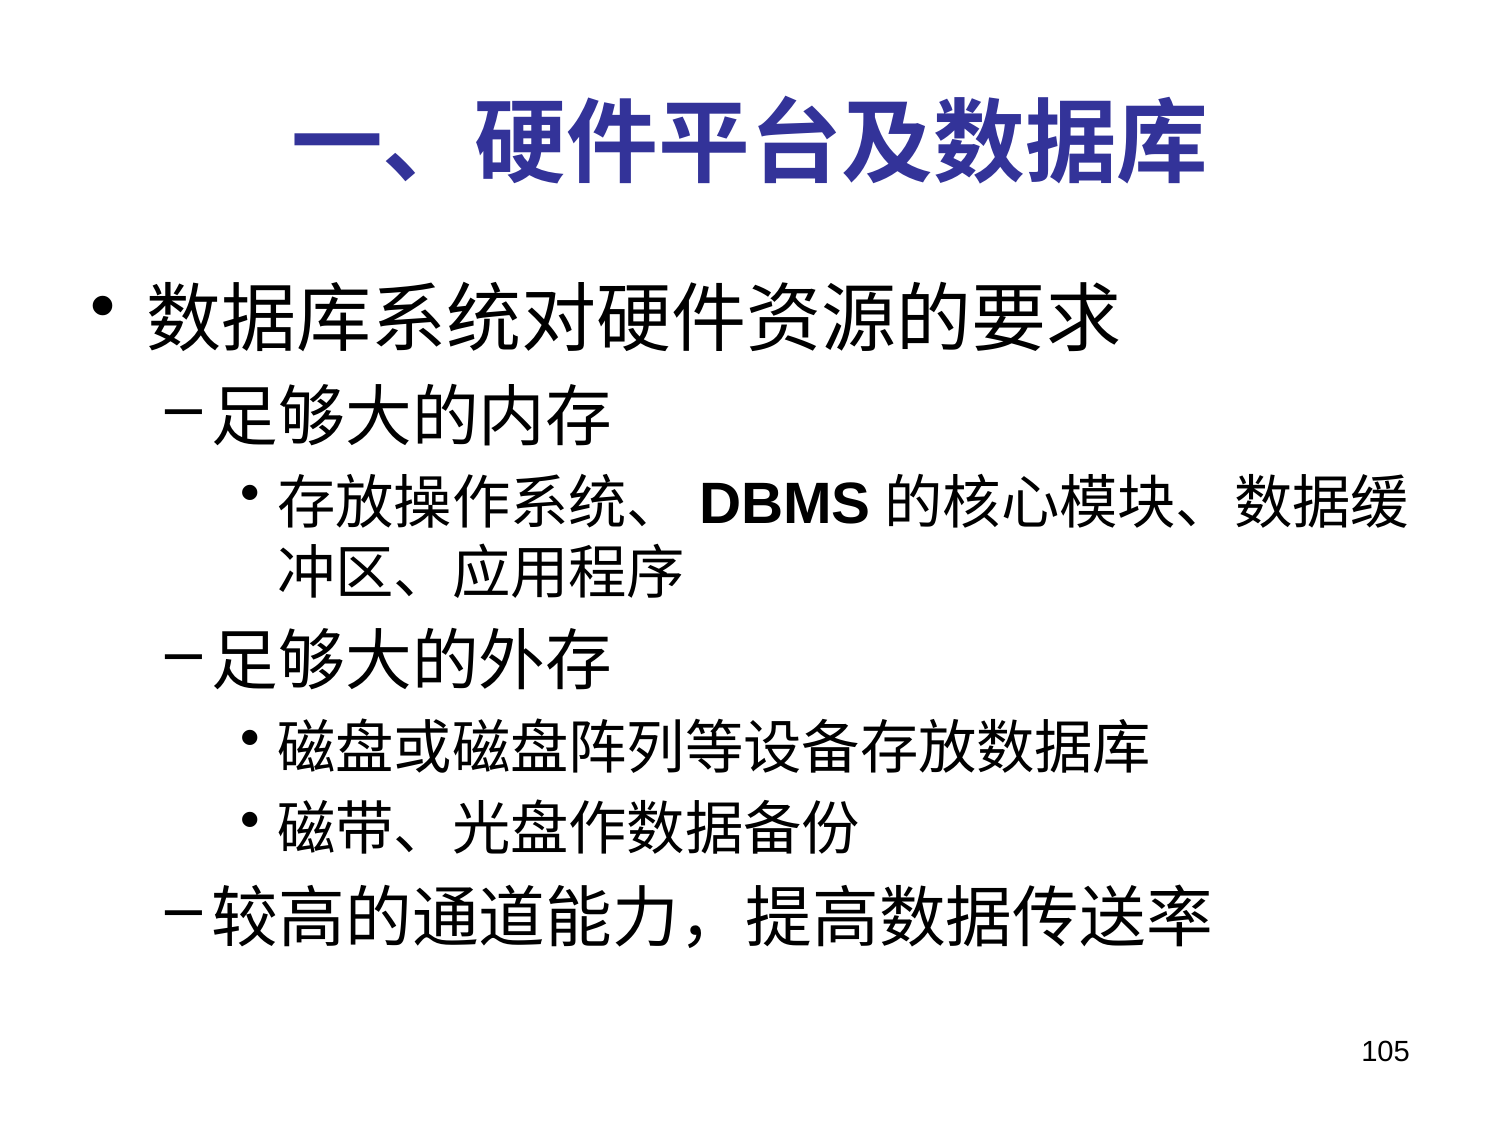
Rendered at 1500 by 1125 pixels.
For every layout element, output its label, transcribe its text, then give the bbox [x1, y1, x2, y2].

list 数据库系统对硬件资源的要求 足够大的内存 存放操作系统、DBMS的核心模块、数据缓冲区、应用程序 足够大的外存 磁盘或磁盘阵列等设备存放数据库 磁带、光盘作数据备份 较高的通道能力，提高数据传送率 [75, 262, 1425, 1005]
slide_number 105 [1074, 1024, 1426, 1103]
title 一、硬件平台及数据库 [75, 45, 1425, 233]
